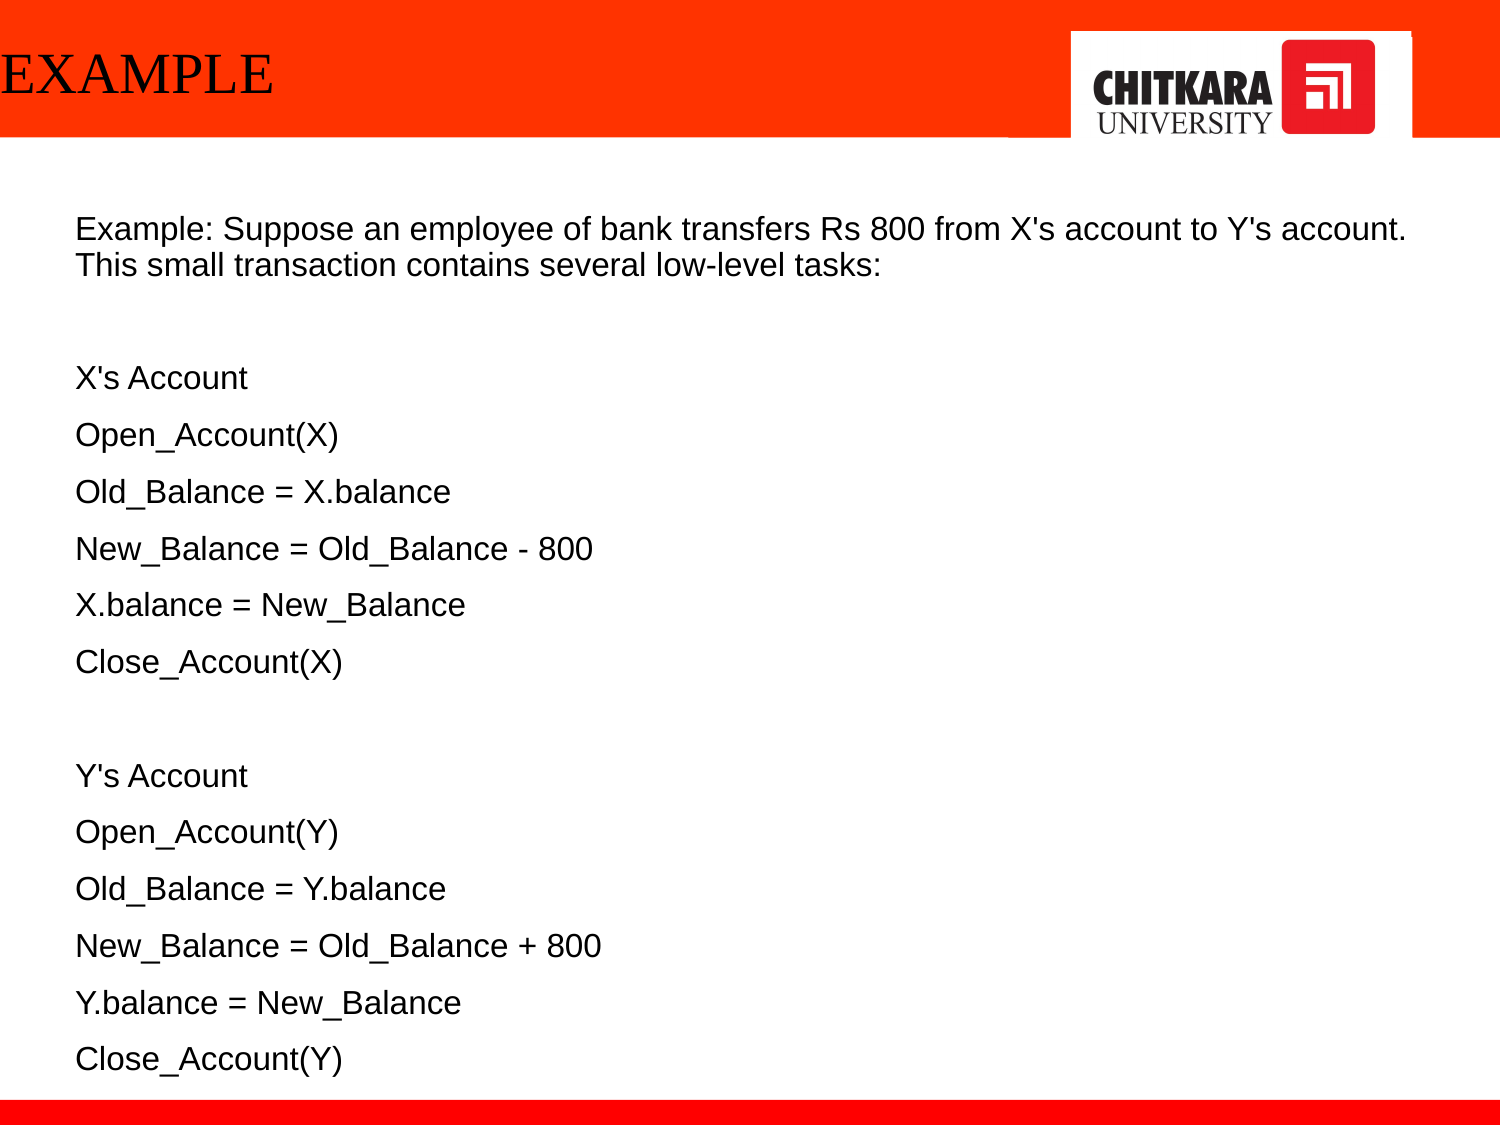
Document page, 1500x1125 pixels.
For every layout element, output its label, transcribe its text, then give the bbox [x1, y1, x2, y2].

picture [1074, 37, 1390, 138]
title EXAMPLE [0, 0, 900, 150]
subtitle Example: Suppose an employee of bank transfers Rs 800 from X's account to Y's account. This small transaction contains several low-level tasks: X's Account Open_Account(X) Old_Balance = X.balance New_Balance = Old_Balance - 800 X.balance = New_Balance Close_Account(X) Y's Account Open_Account(Y) Old_Balance = Y.balance New_Balance = Old_Balance + 800 Y.balance = New_Balance Close_Account(Y) [75, 318, 1425, 972]
